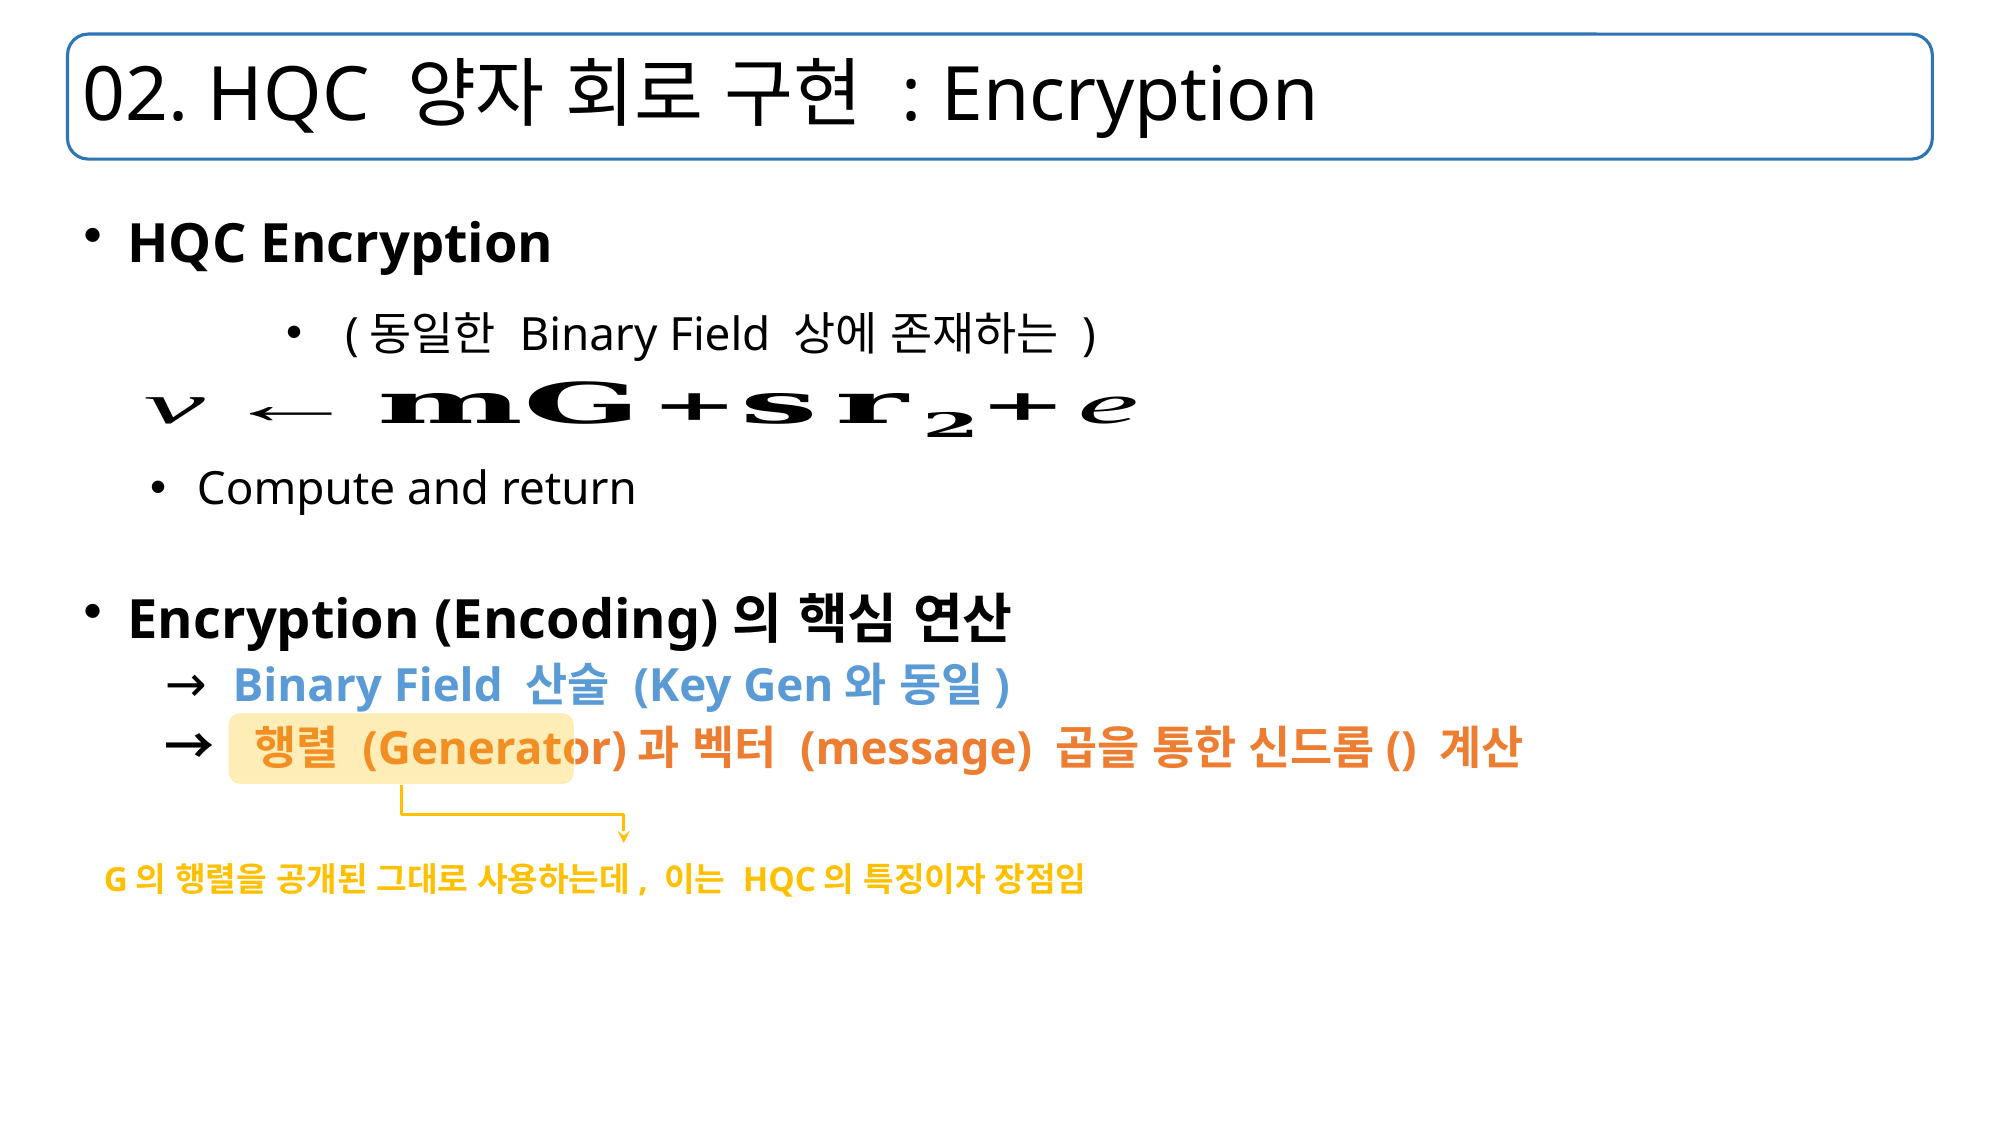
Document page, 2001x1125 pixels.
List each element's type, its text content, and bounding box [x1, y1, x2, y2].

text_box [542, 712, 575, 785]
text_box [227, 712, 483, 785]
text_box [483, 702, 542, 926]
text_box HQC Encryption [0, 201, 1768, 290]
title 02. HQC 양자 회로 구현 : Encryption [67, 34, 1933, 160]
text_box G의 행렬을 공개된 그대로 사용하는데, 이는 HQC의 특징이자 장점임 [542, 843, 1159, 913]
text_box G의 행렬을 공개된 그대로 사용하는데, 이는 HQC의 특징이자 장점임 [88, 843, 483, 913]
